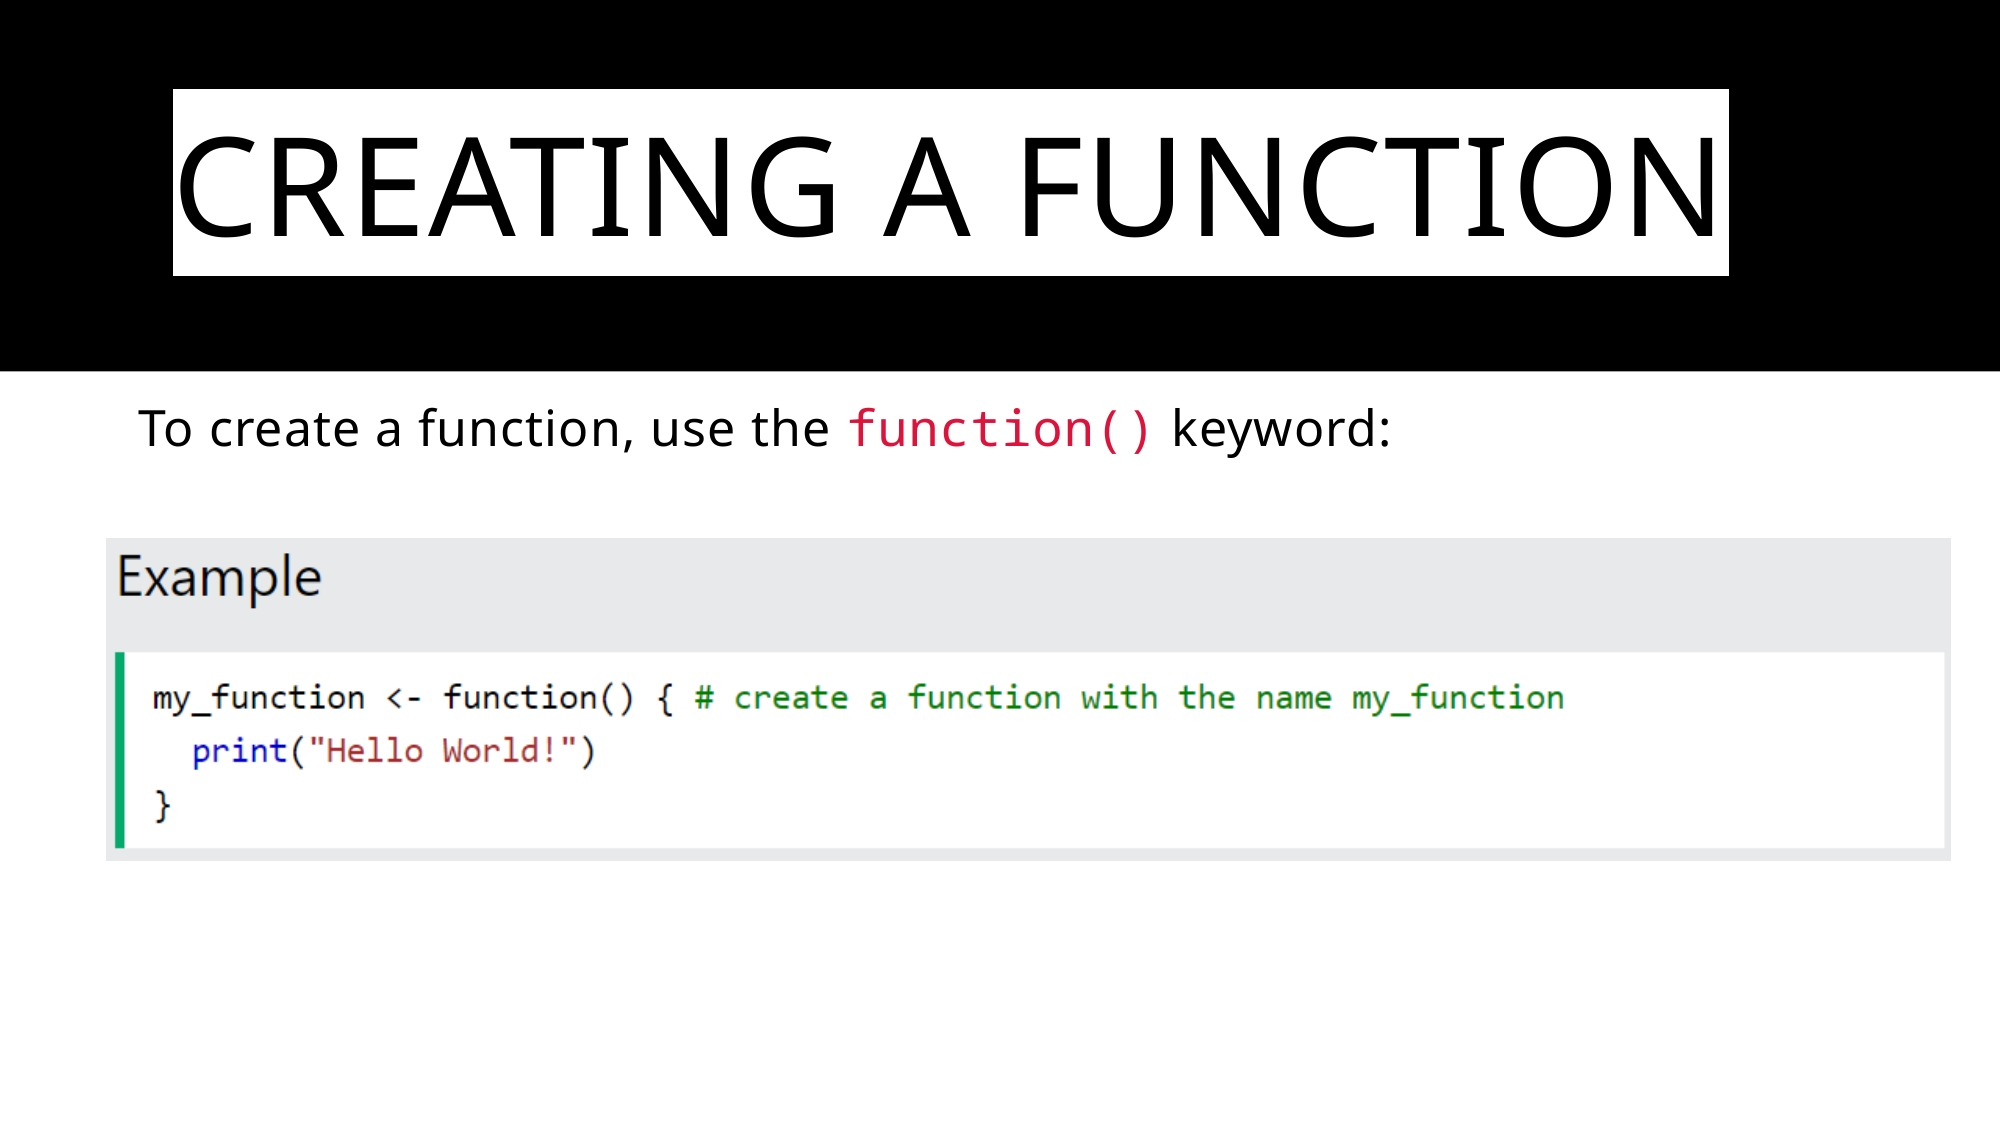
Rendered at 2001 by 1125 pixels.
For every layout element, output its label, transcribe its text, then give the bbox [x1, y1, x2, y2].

title Creating a Function [157, 52, 1842, 332]
picture [106, 538, 1951, 861]
list To create a function, use the function() keyword: [123, 130, 1808, 538]
